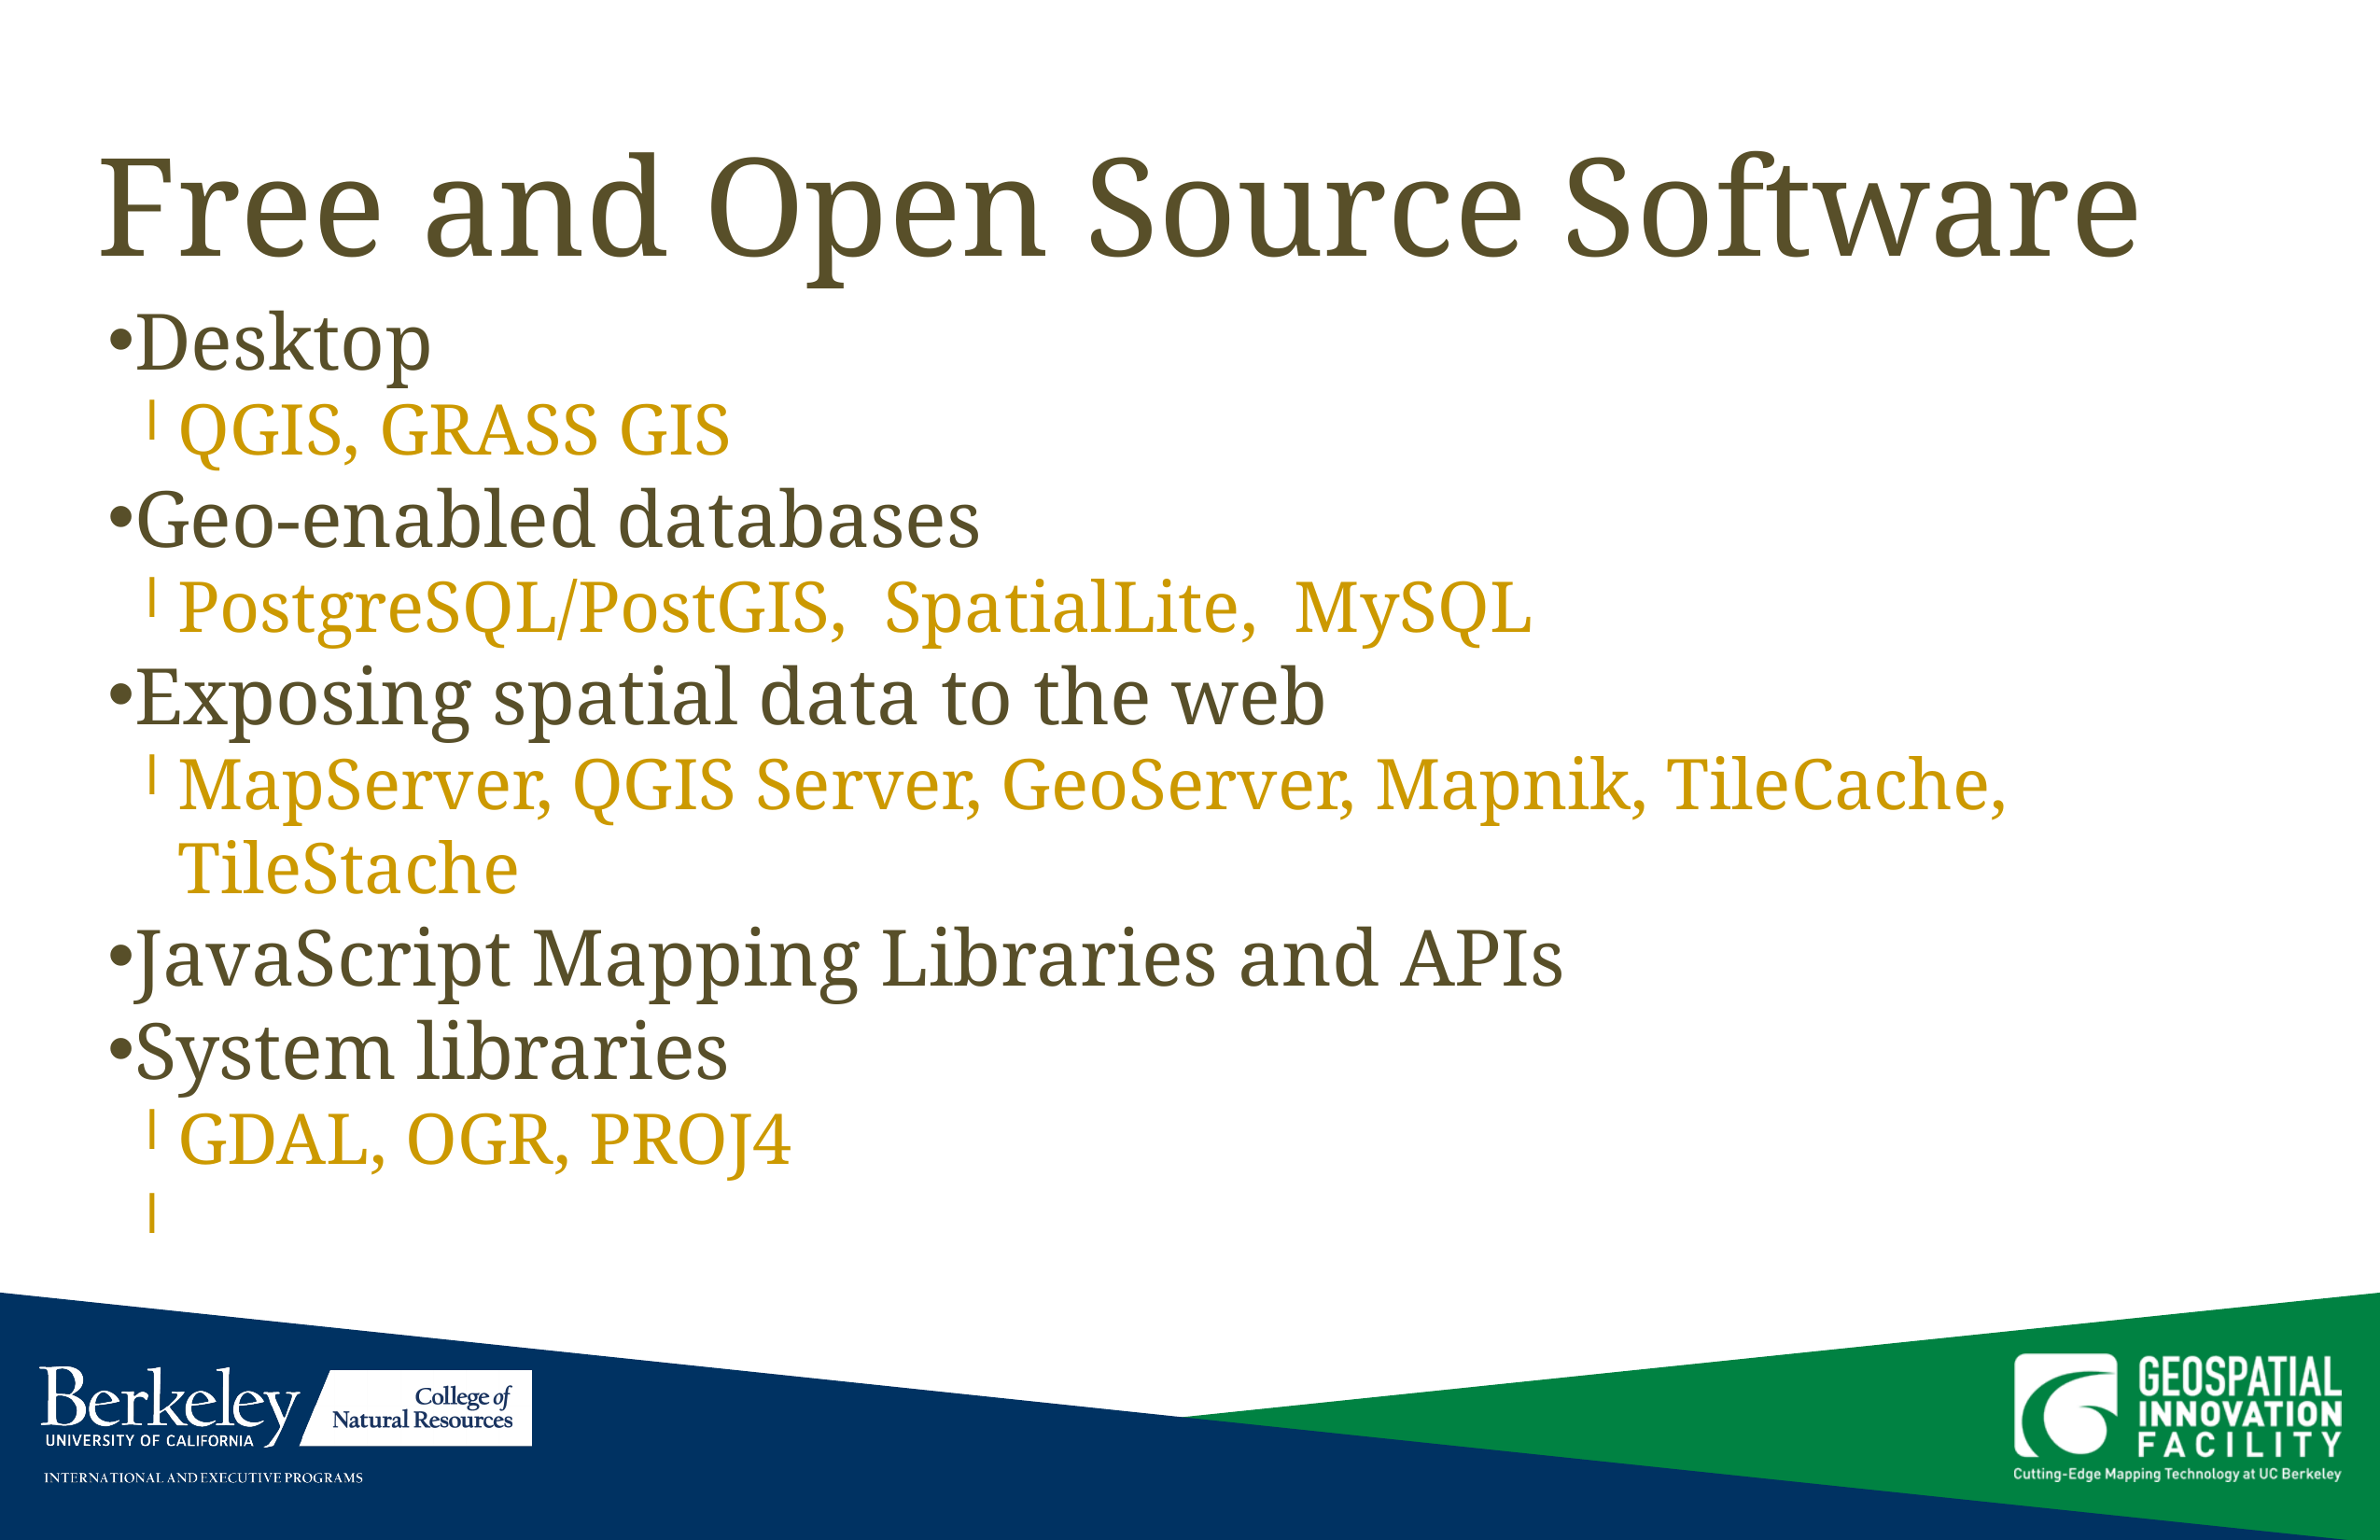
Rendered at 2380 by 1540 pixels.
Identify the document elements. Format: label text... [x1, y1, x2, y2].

picture [39, 1366, 532, 1486]
text_box Desktop QGIS, GRASS GIS Geo-enabled databases PostgreSQL/PostGIS, SpatialLite, MySQL Exposing spatial data to the web MapServer, QGIS Server, GeoServer, Mapnik, TileCache, TileStache JavaScript Mapping Libraries and APIs System libraries GDAL, OGR, PROJ4 [82, 279, 2289, 569]
text_box Free and Open Source Software [71, 73, 2309, 330]
picture [2014, 1353, 2342, 1482]
